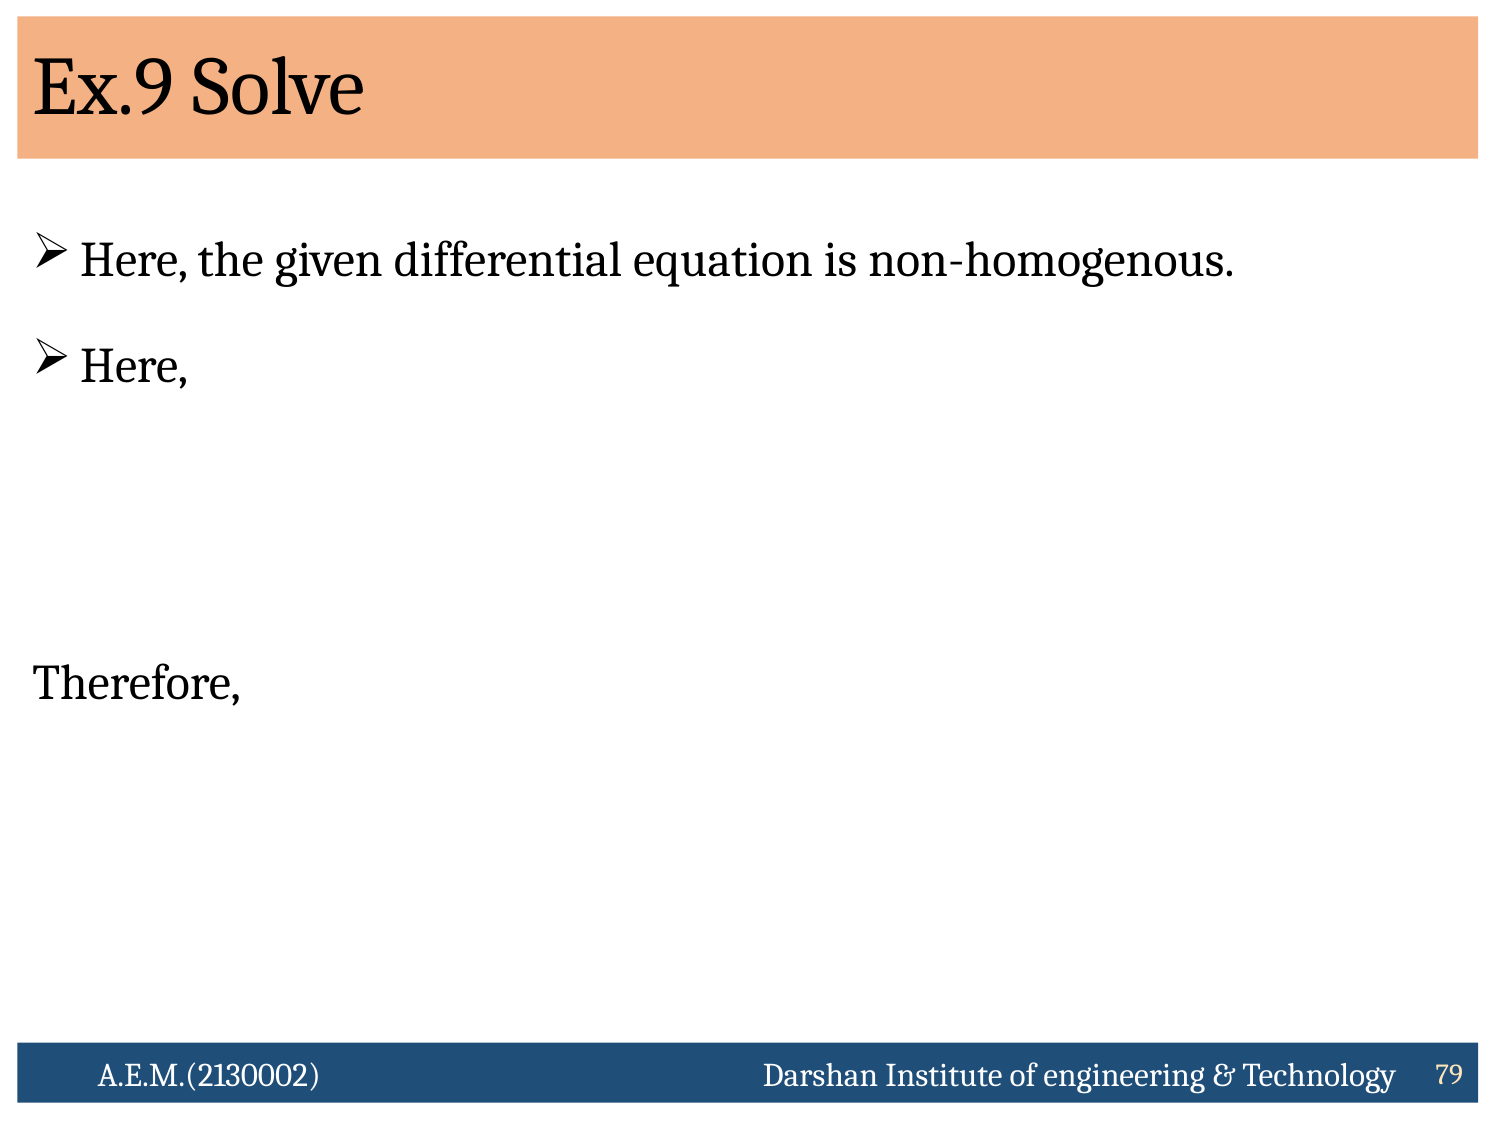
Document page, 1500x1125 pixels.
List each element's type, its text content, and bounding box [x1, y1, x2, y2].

slide_number 79 [1393, 1042, 1479, 1103]
footer A.E.M.(2130002) Darshan Institute of engineering & Technology [17, 1042, 1393, 1103]
